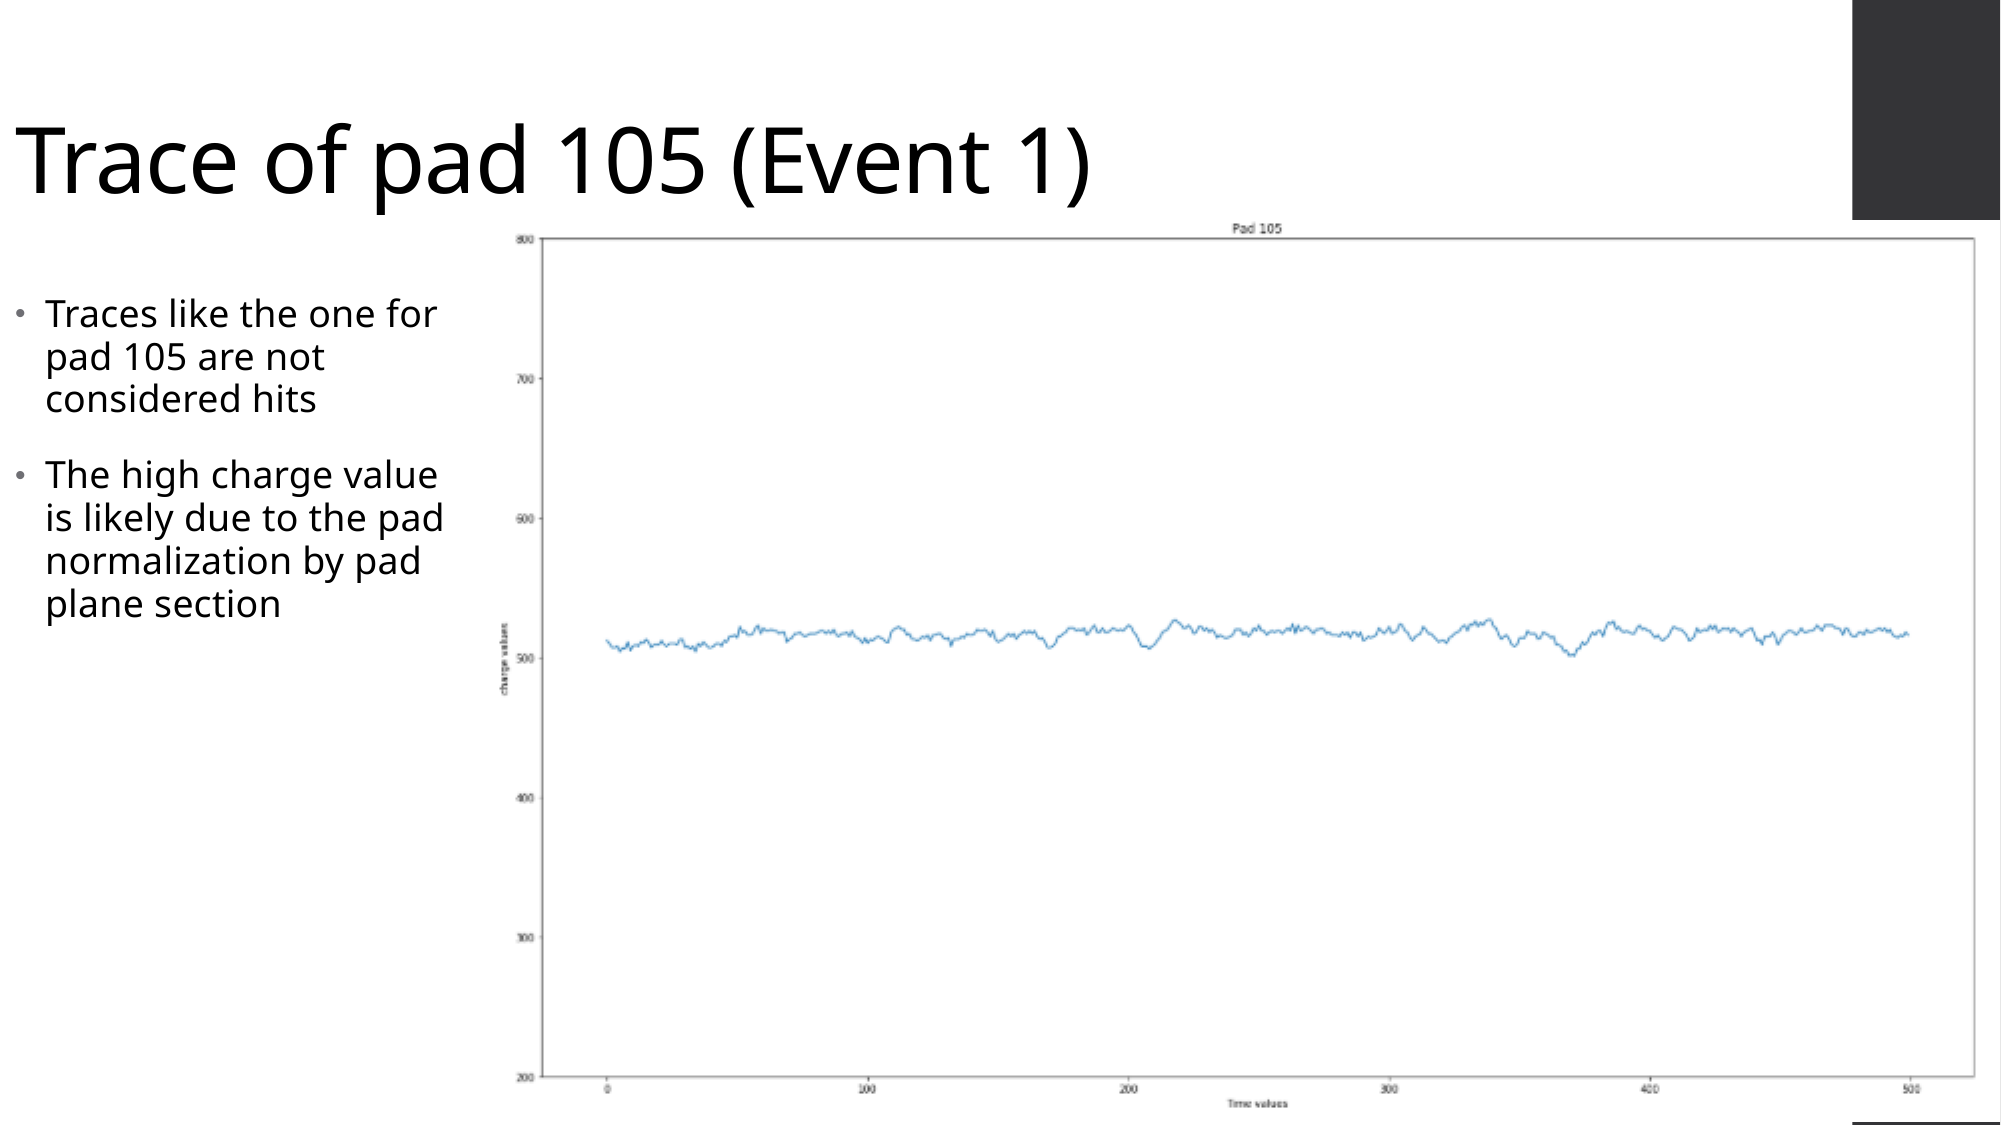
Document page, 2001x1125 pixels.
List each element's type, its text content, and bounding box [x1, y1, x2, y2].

picture [486, 220, 2000, 1123]
list Traces like the one for pad 105 are not considered hits The high charge value is likely due to the pad normalization by pad plane section [0, 285, 479, 1034]
title Trace of pad 105 (Event 1) [0, 3, 1725, 221]
